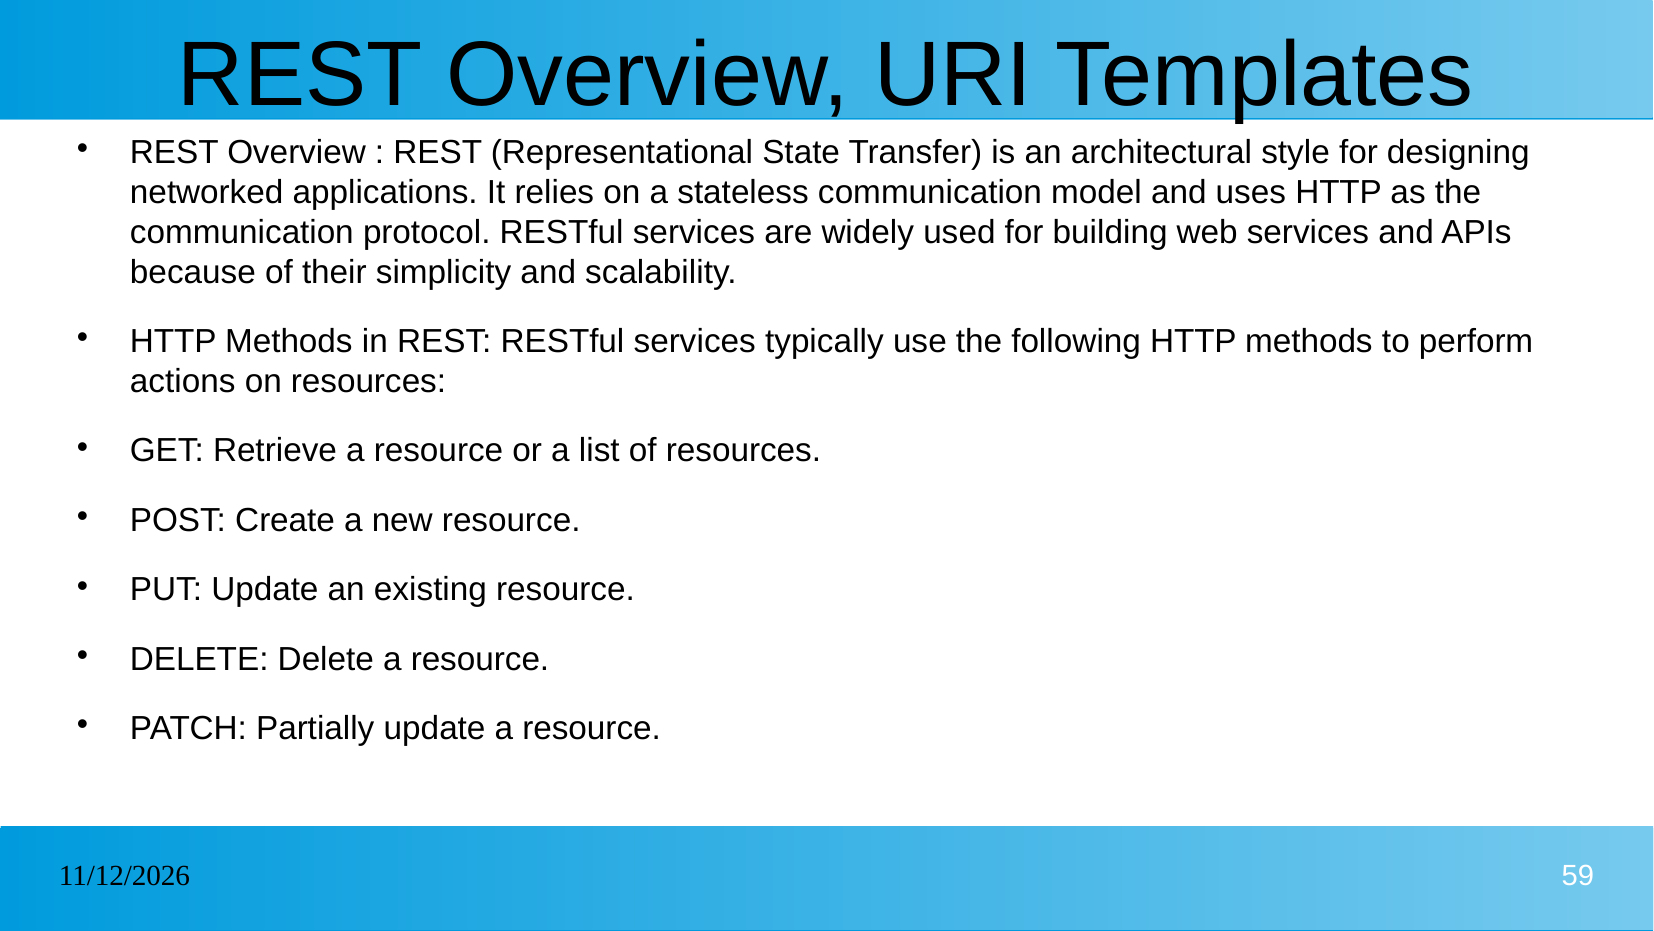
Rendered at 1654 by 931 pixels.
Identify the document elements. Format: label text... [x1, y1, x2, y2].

slide_number 59 [1210, 856, 1595, 915]
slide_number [59, 856, 443, 915]
title REST Overview, URI Templates [59, 29, 1595, 108]
list REST Overview : REST (Representational State Transfer) is an architectural style for designing networked applications. It relies on a stateless communication model and uses HTTP as the communication protocol. RESTful services are widely used for building web services and APIs because of their simplicity and scalability. HTTP Methods in REST: RESTful services typically use the following HTTP methods to perform actions on resources: GET: Retrieve a resource or a list of resources. POST: Create a new resource. PUT: Update an existing resource. DELETE: Delete a resource. PATCH: Partially update a resource. [59, 129, 1595, 827]
